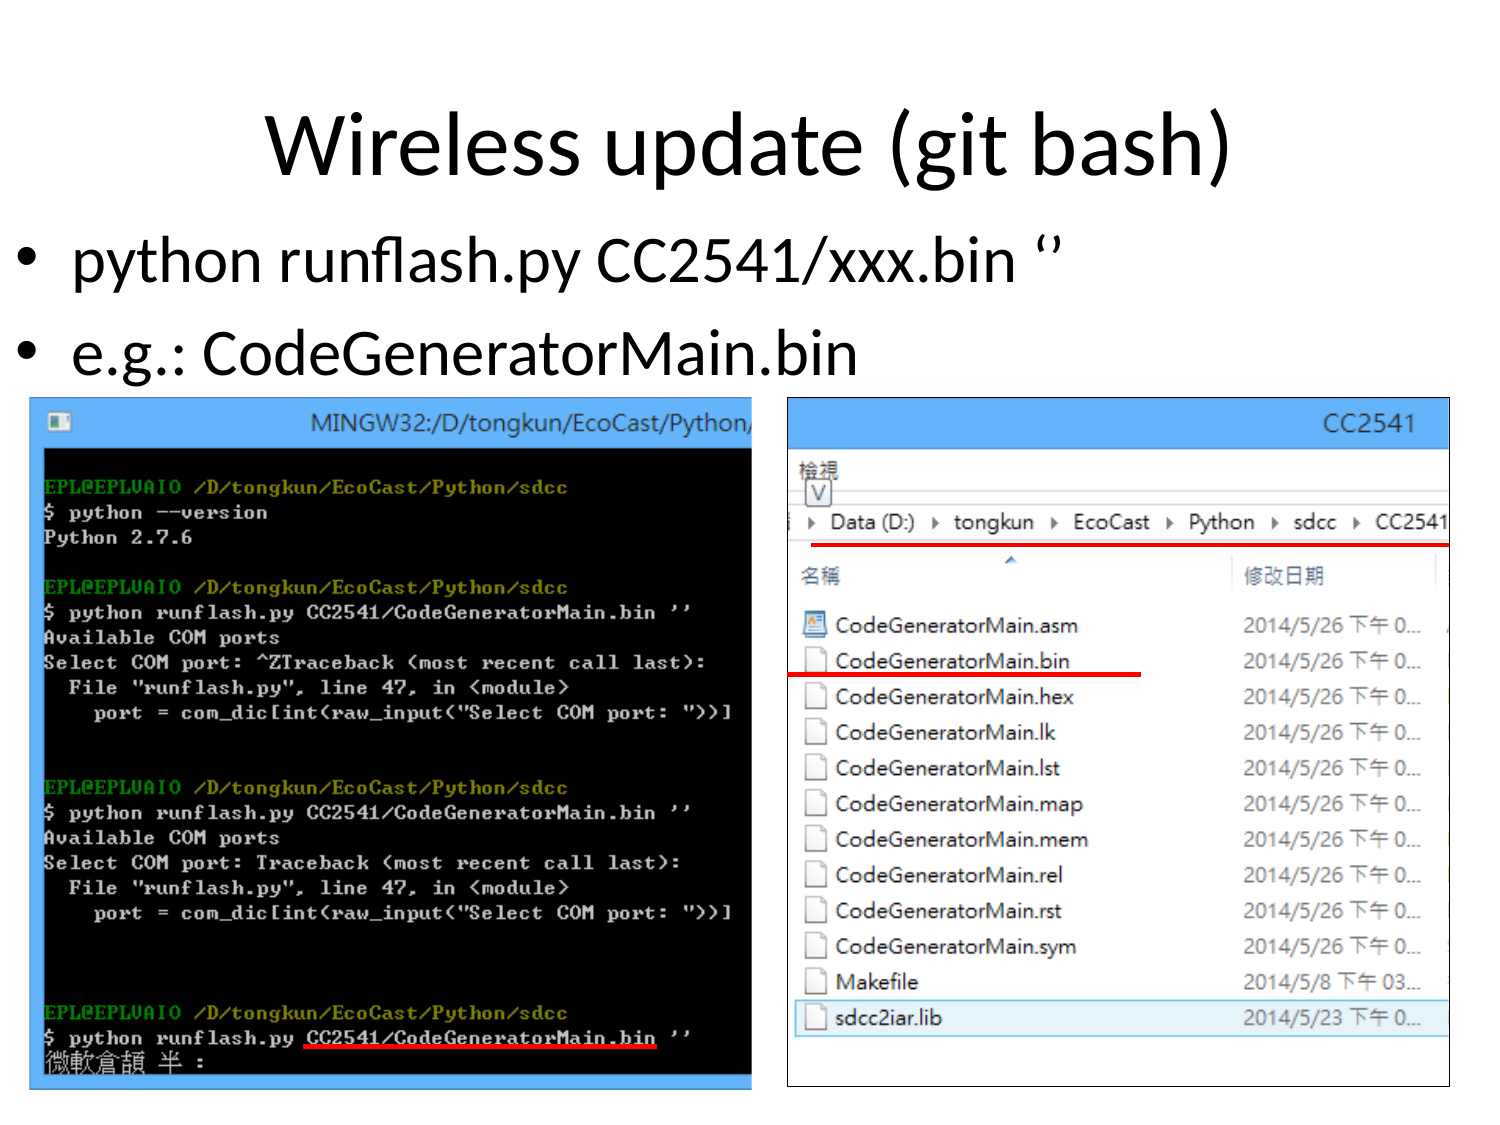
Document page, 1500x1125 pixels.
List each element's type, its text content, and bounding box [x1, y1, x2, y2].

list python runflash.py CC2541/xxx.bin ‘’ e.g.: CodeGeneratorMain.bin [0, 208, 1500, 1009]
title Wireless update (git bash) [75, 45, 1425, 208]
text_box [29, 396, 752, 1090]
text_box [786, 396, 1449, 1087]
